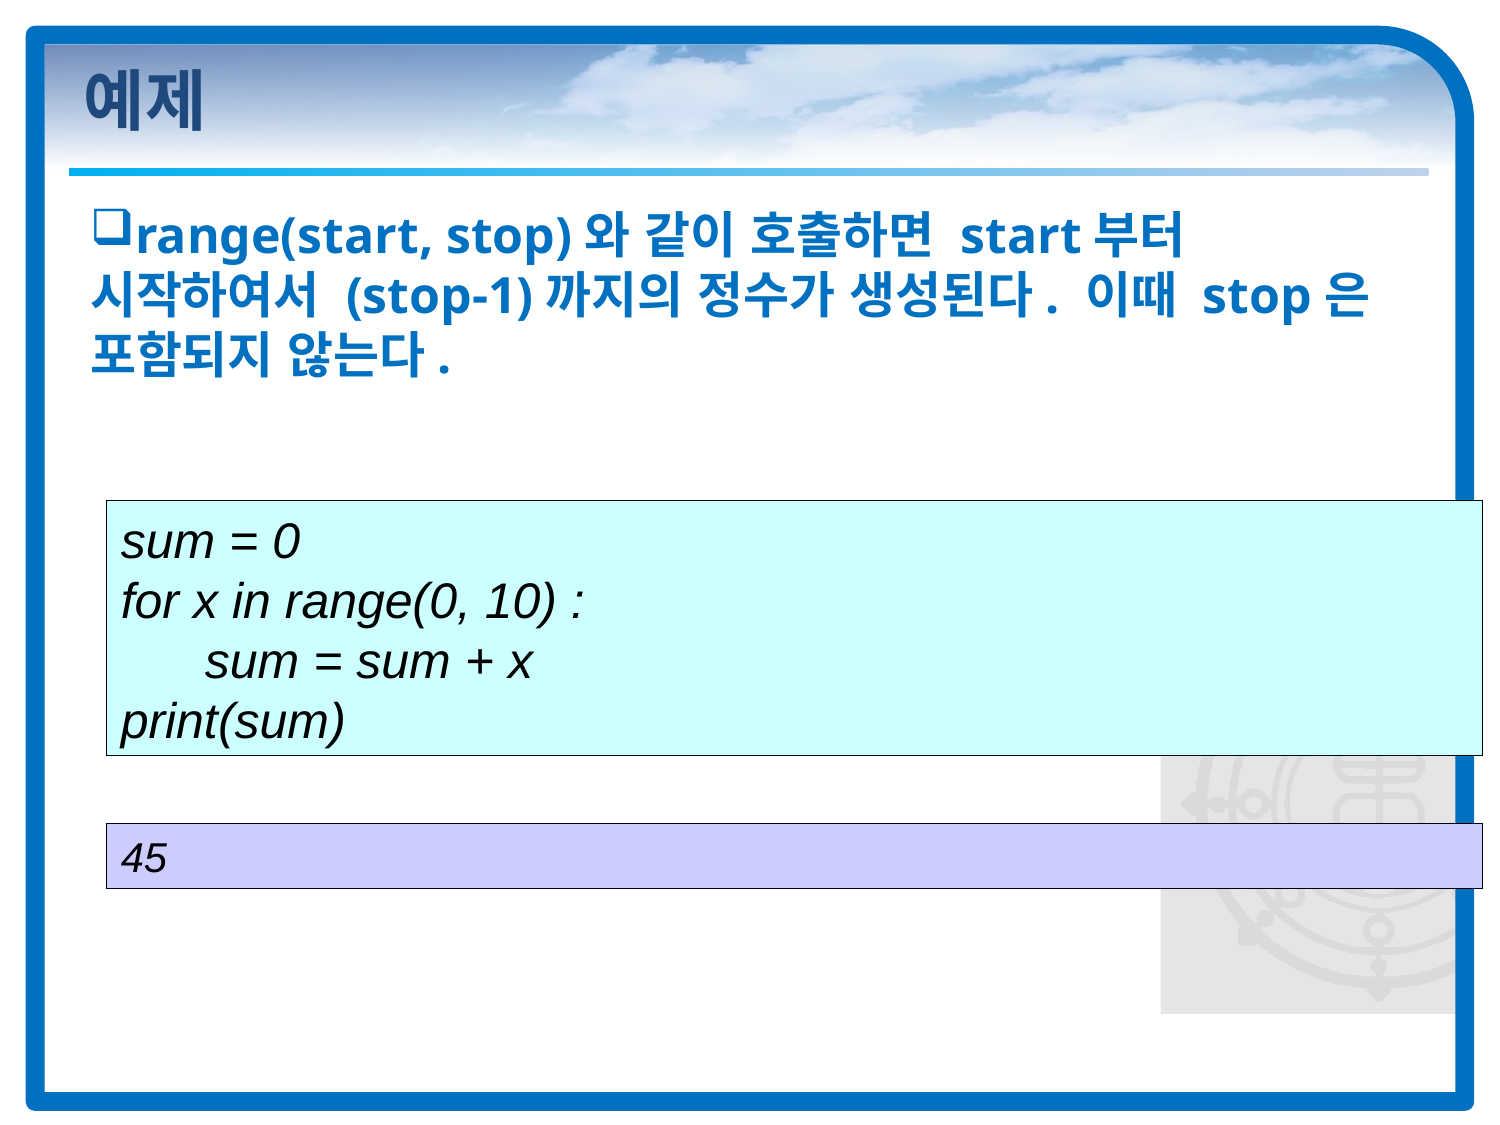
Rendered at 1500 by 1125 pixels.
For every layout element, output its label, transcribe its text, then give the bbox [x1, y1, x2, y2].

text_box 45 [106, 823, 1483, 889]
title 예제 [68, 35, 1419, 163]
text_box sum = 0 for x in range(0, 10) : sum = sum + x print(sum) [106, 500, 1483, 756]
list range(start, stop)와 같이 호출하면 start부터 시작하여서 (stop-1)까지의 정수가 생성된다. 이때 stop은 포함되지 않는다. [75, 195, 1425, 1005]
